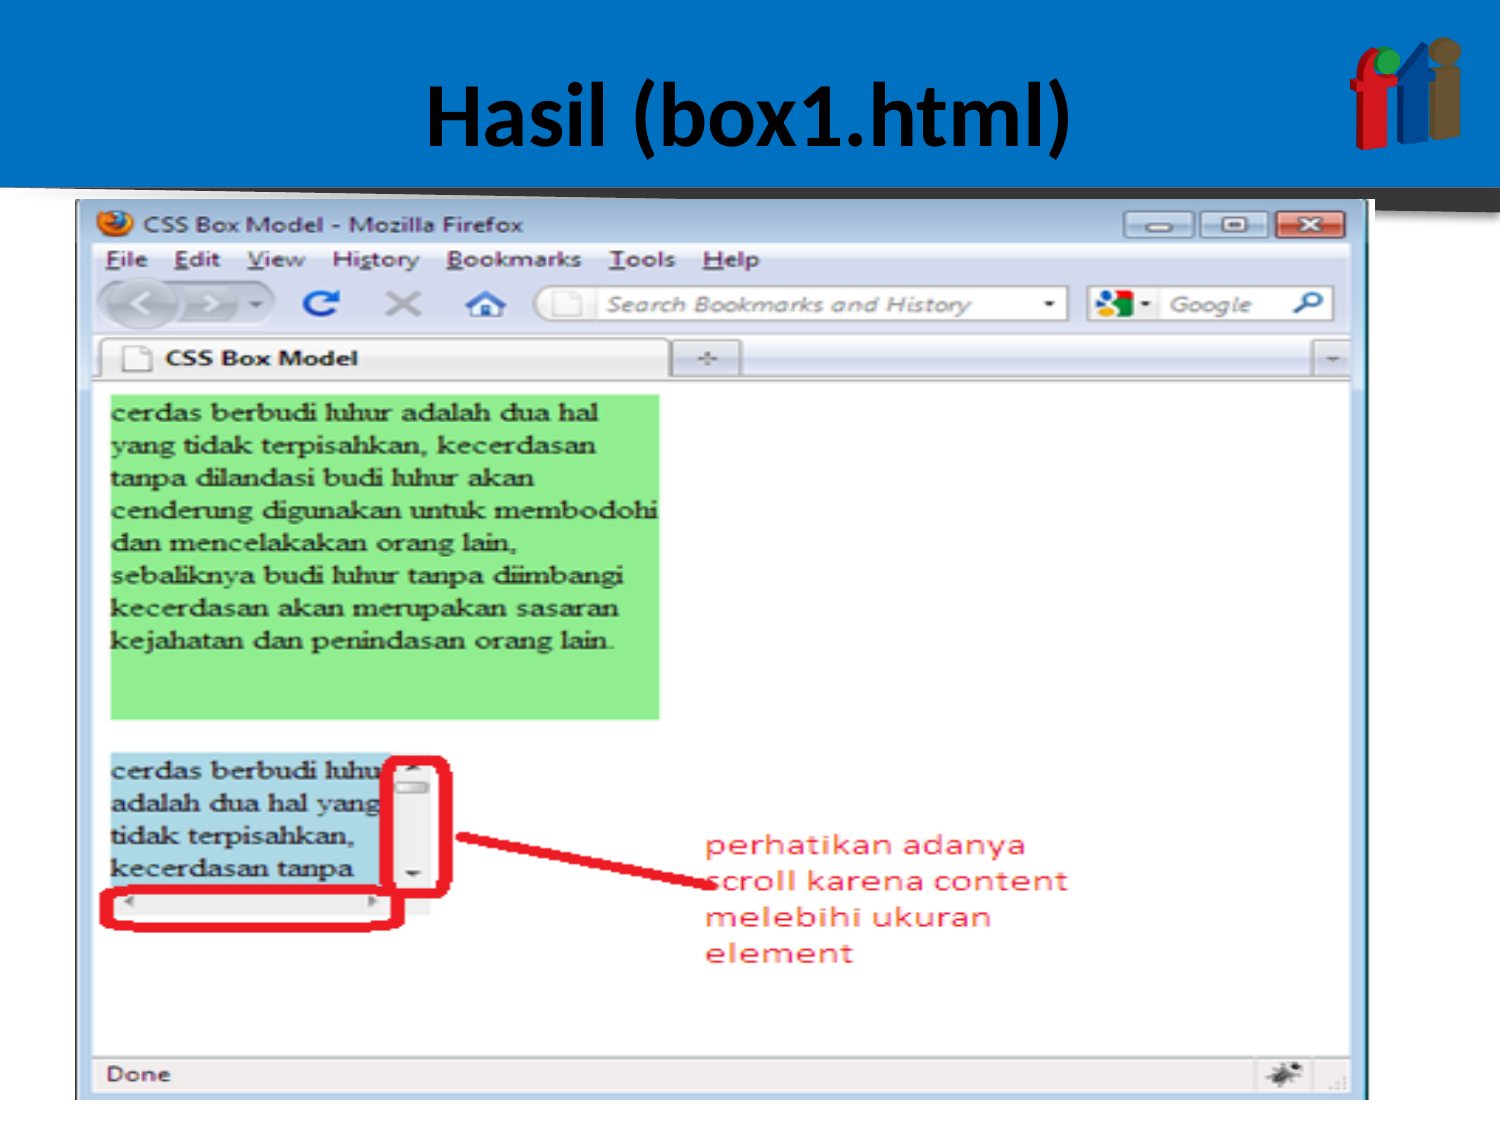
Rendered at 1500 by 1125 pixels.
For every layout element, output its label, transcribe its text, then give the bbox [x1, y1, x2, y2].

picture [74, 199, 1376, 1101]
picture [1350, 37, 1461, 150]
title Hasil (box1.html) [75, 45, 1425, 175]
